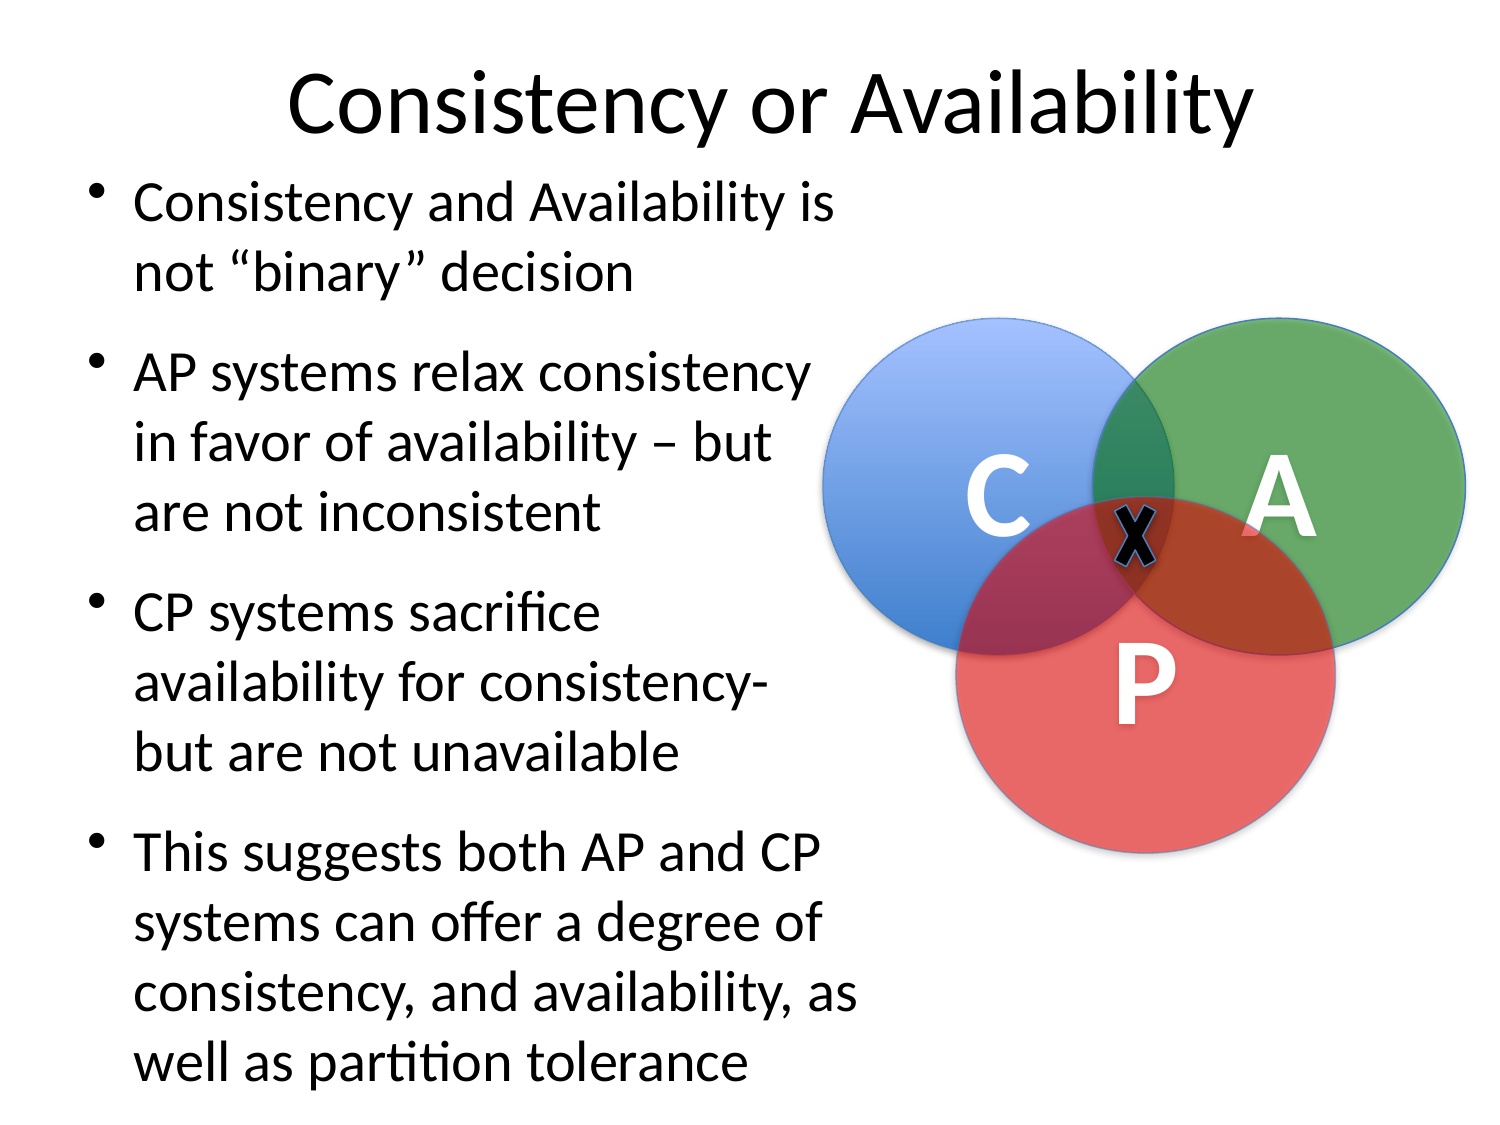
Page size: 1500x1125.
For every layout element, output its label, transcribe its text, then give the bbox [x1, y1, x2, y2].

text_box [822, 317, 1466, 854]
title Consistency or Availability [72, 18, 1472, 176]
text_box Consistency and Availability is not “binary” decision AP systems relax consistency in favor of availability – but are not inconsistent CP systems sacrifice availability for consistency- but are not unavailable This suggests both AP and CP systems can offer a degree of consistency, and availability, as well as partition tolerance [72, 155, 875, 1101]
